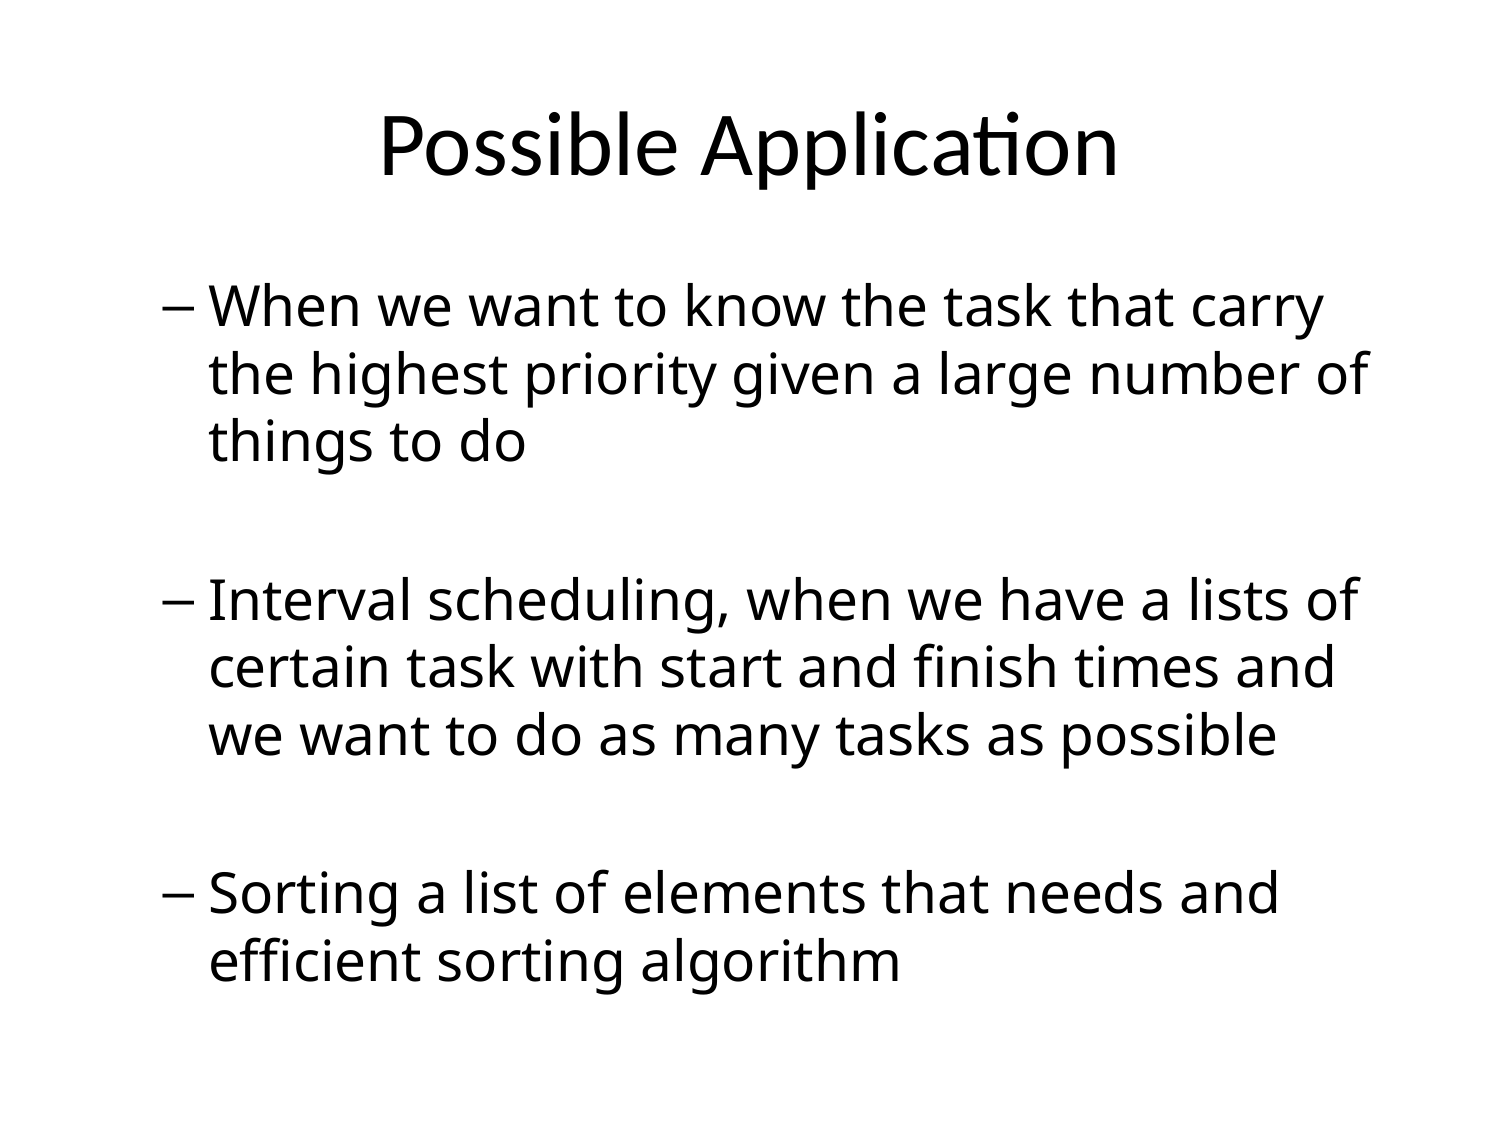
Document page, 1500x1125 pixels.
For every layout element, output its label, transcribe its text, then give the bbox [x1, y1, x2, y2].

list When we want to know the task that carry the highest priority given a large number of things to do Interval scheduling, when we have a lists of certain task with start and finish times and we want to do as many tasks as possible Sorting a list of elements that needs and efficient sorting algorithm [75, 262, 1425, 1005]
title Possible Application [75, 45, 1425, 233]
